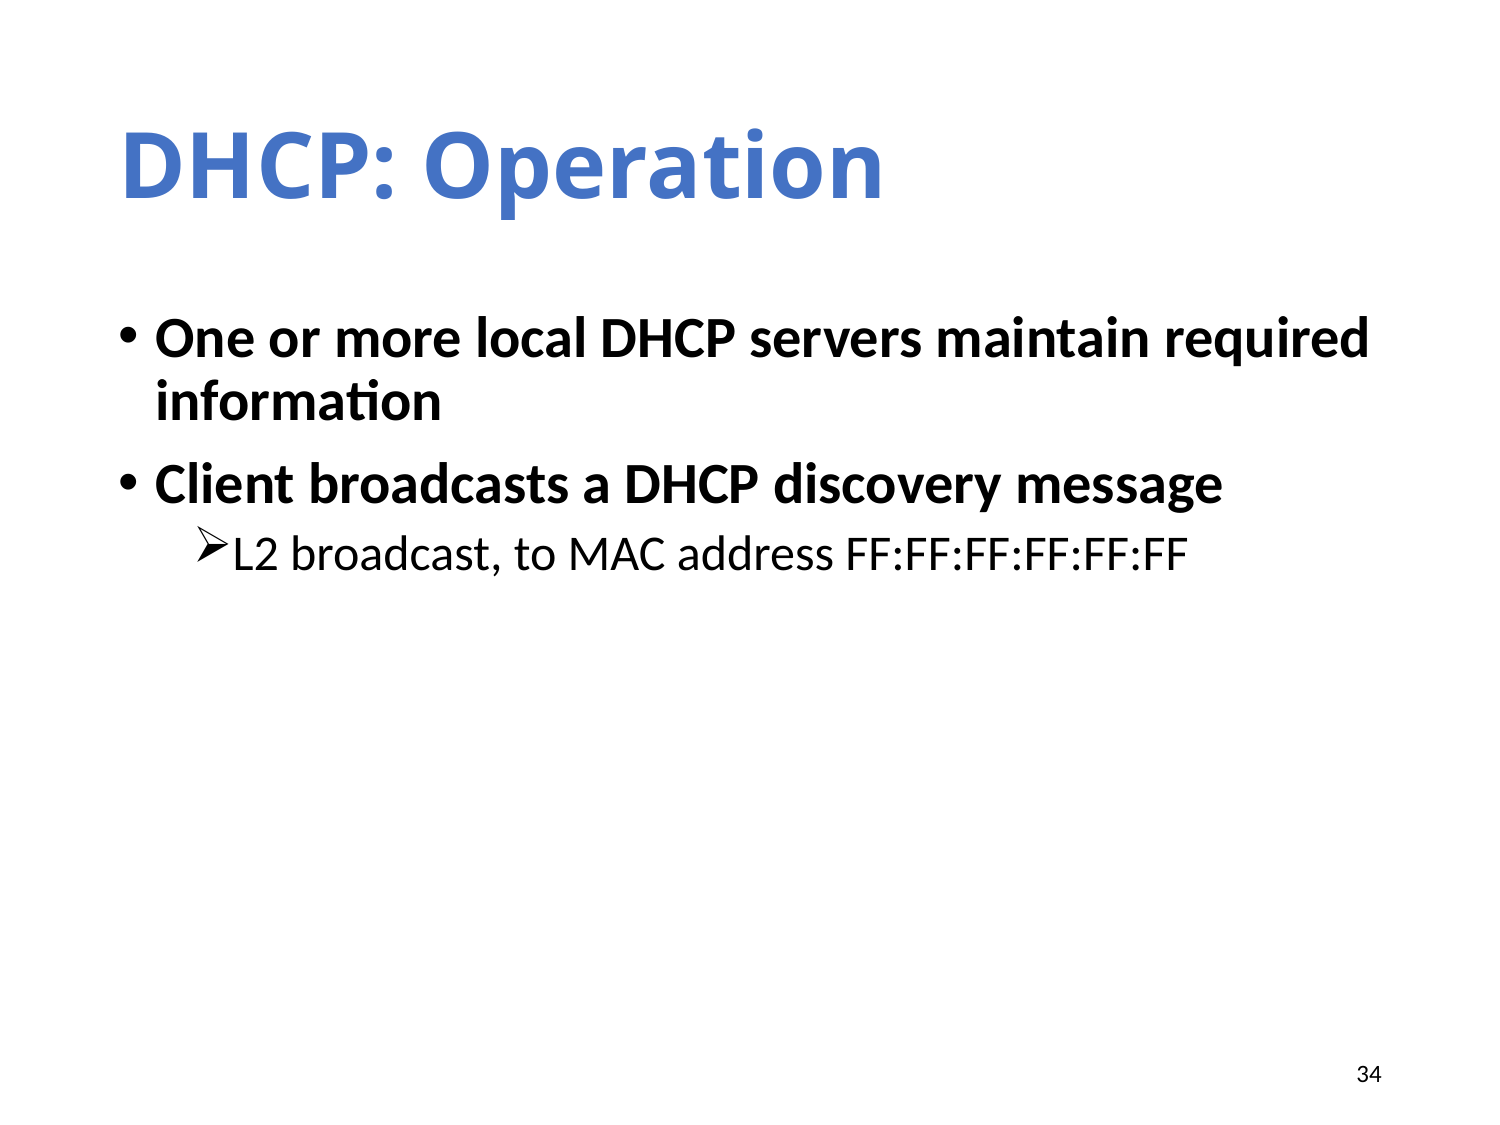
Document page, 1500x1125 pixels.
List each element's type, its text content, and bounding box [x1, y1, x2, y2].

title DHCP: Operation [103, 59, 1397, 278]
slide_number 34 [1059, 1042, 1397, 1103]
list One or more local DHCP servers maintain required information Client broadcasts a DHCP discovery message L2 broadcast, to MAC address FF:FF:FF:FF:FF:FF [103, 299, 1397, 1014]
